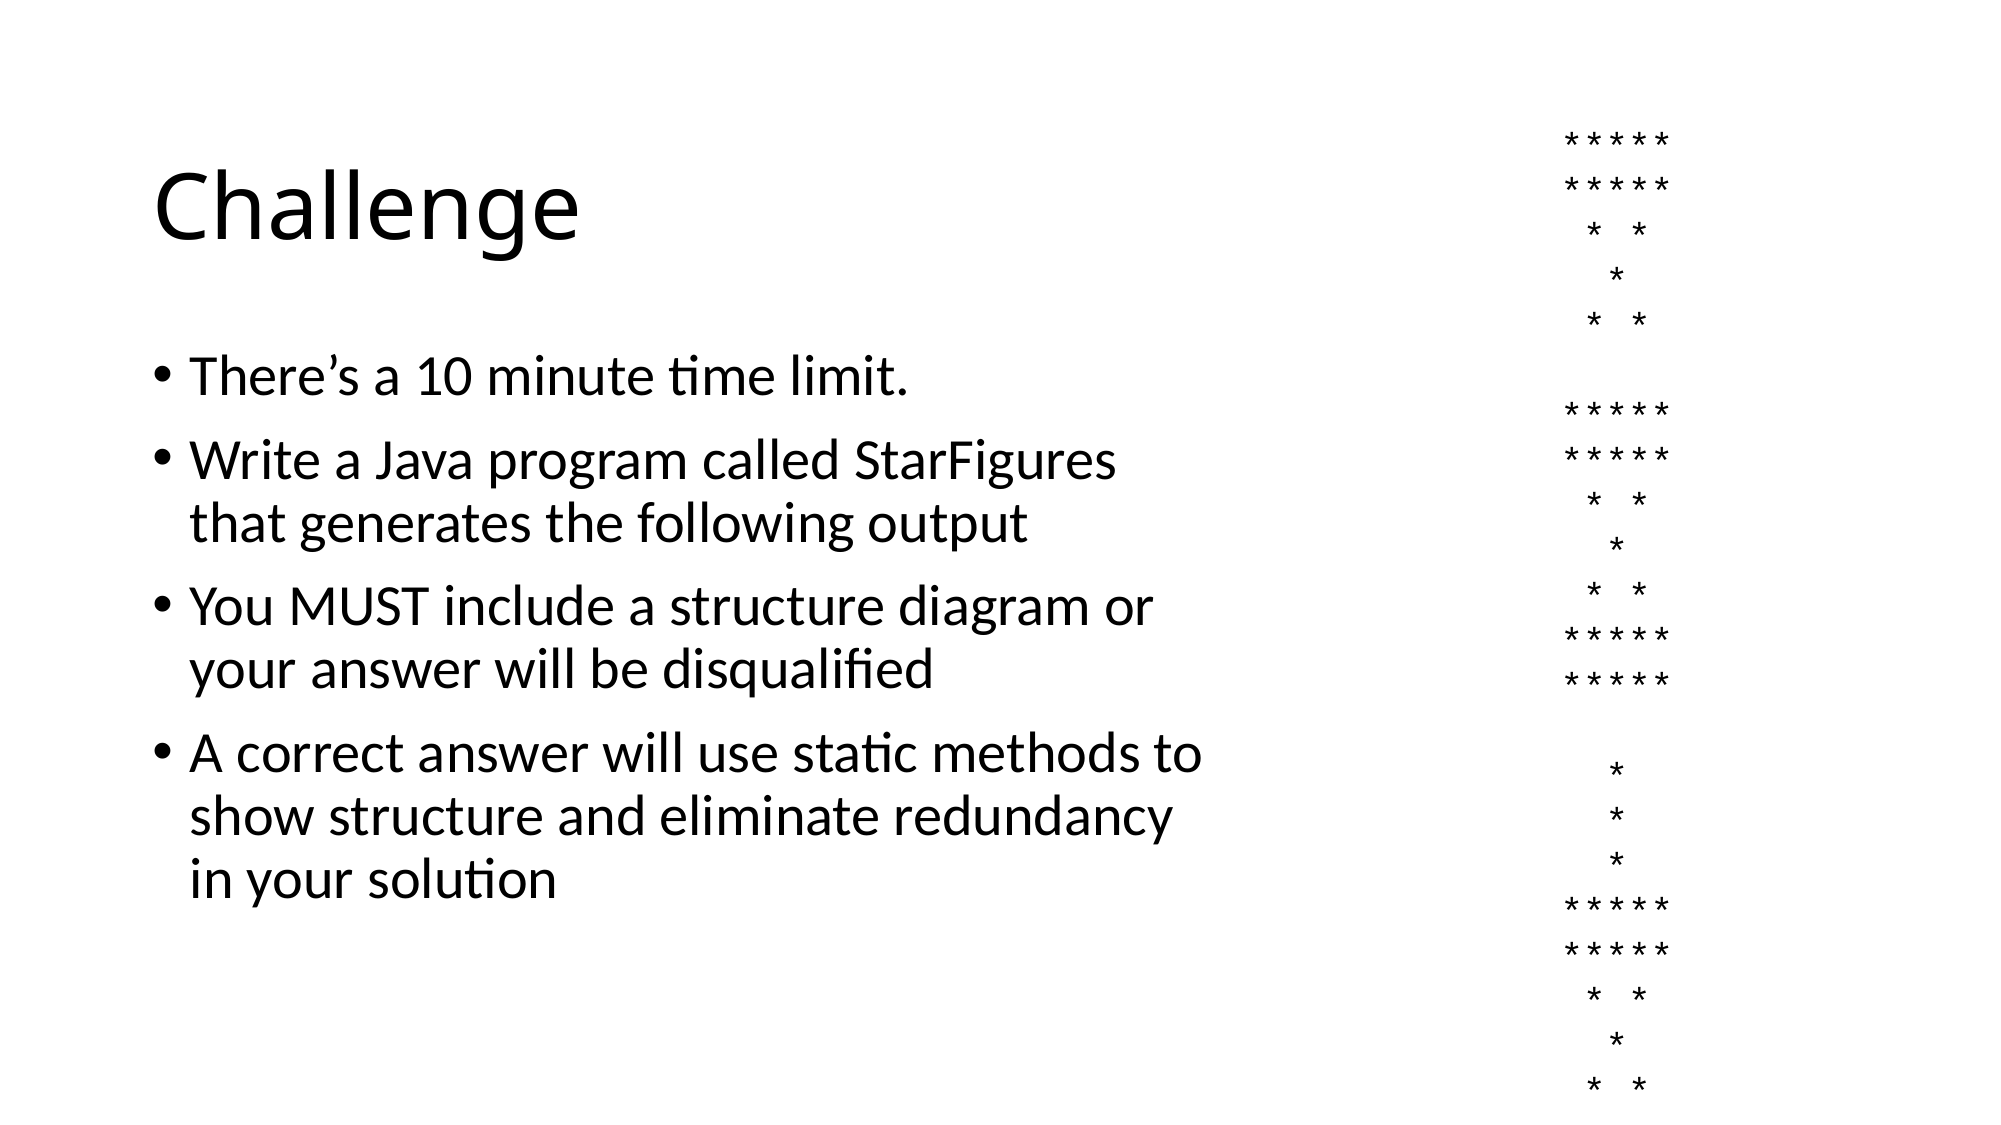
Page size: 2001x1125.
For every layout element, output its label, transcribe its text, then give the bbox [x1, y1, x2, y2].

text_box ***** ***** * * * * * ***** ***** * * * * * ***** ***** * * * ***** ***** * * * * * [1287, 114, 1947, 1125]
list There’s a 10 minute time limit. Write a Java program called StarFigures that generates the following output You MUST include a structure diagram or your answer will be disqualified A correct answer will use static methods to show structure and eliminate redundancy in your solution [137, 337, 1235, 1014]
title Challenge [137, 114, 1235, 305]
